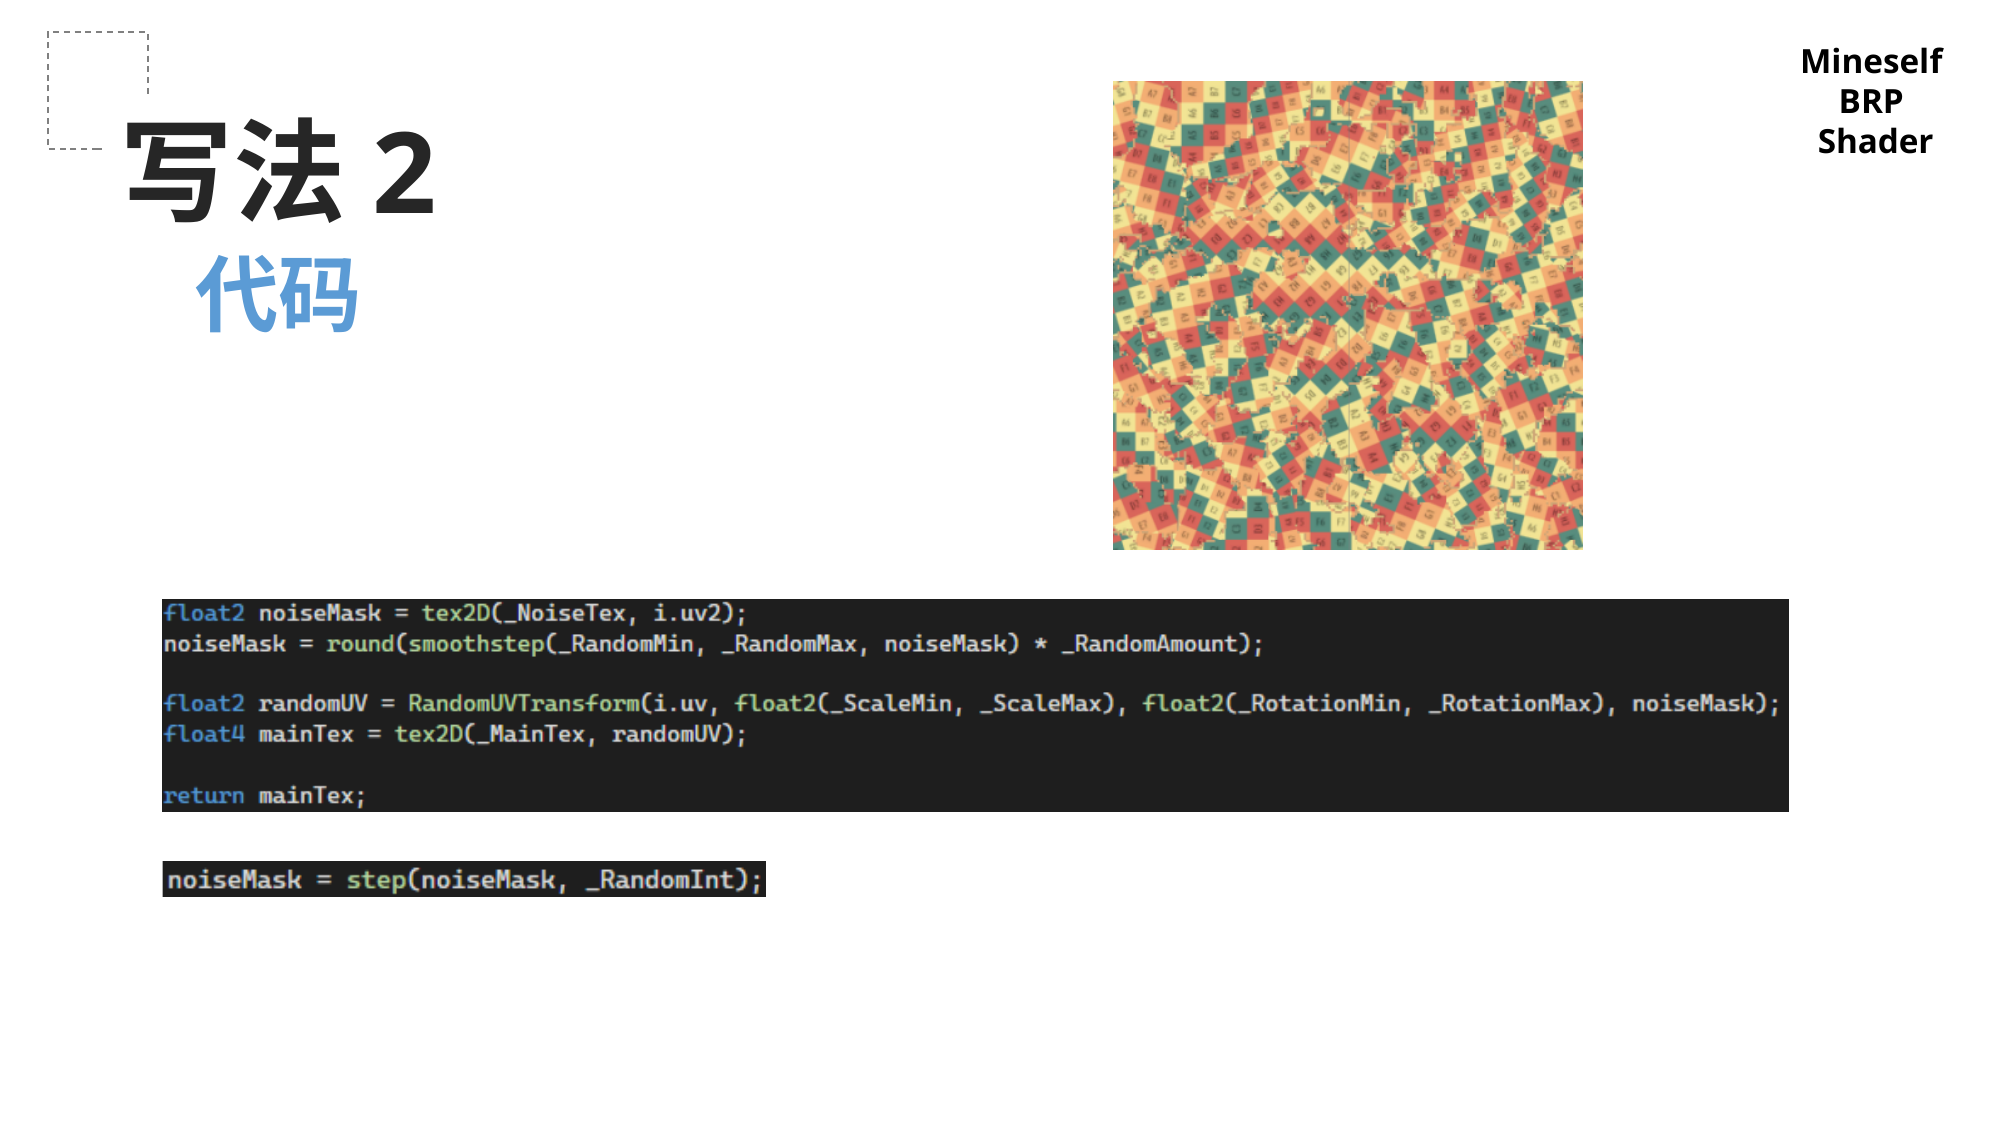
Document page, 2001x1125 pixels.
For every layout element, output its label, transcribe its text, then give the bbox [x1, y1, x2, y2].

picture [162, 599, 1789, 812]
text_box 代码 [195, 242, 1113, 343]
picture [162, 861, 766, 897]
picture [1113, 81, 1583, 550]
text_box [47, 31, 149, 150]
text_box 写法2 [120, 101, 1113, 237]
text_box [103, 96, 196, 173]
text_box Mineself BRP Shader [1788, 40, 1964, 160]
